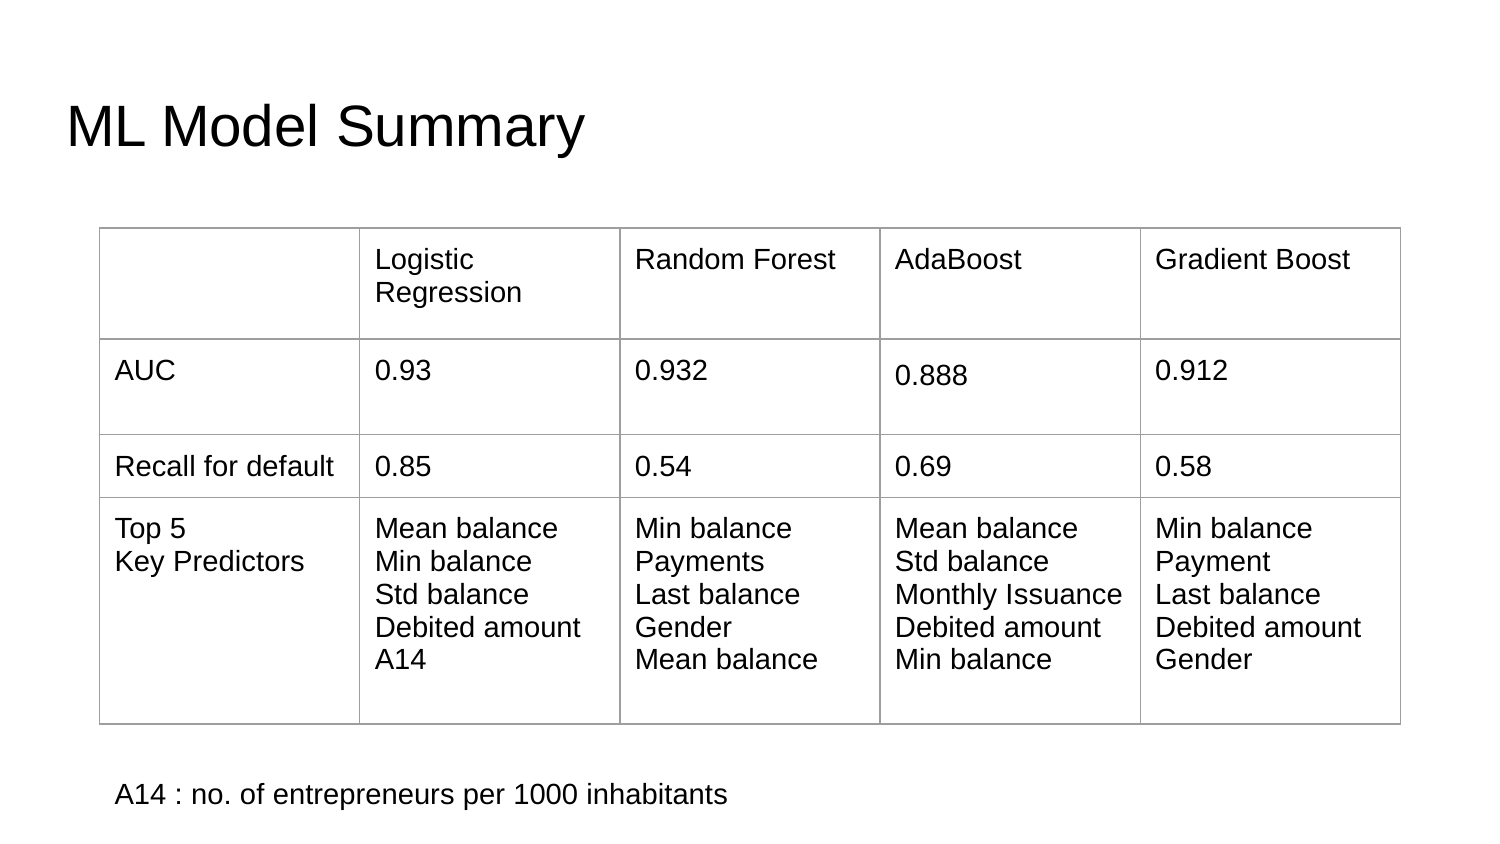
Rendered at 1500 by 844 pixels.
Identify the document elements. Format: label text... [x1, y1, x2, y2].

table_cell 0.69 [881, 435, 1140, 497]
table_header Gradient Boost [1141, 229, 1400, 338]
table_cell 0.58 [1141, 435, 1400, 497]
table_cell Recall for default [100, 435, 359, 497]
table_cell 0.888 [881, 340, 1140, 434]
title ML Model Summary [51, 72, 1449, 167]
table_cell Top 5 Key Predictors [100, 498, 359, 723]
table_header Random Forest [621, 229, 879, 338]
table_header AdaBoost [881, 229, 1140, 338]
table_cell 0.932 [621, 340, 879, 434]
table_cell Mean balance Std balance Monthly Issuance Debited amount Min balance [881, 498, 1140, 723]
table_cell AUC [100, 340, 359, 434]
table_cell 0.93 [360, 340, 619, 434]
table_header [100, 229, 359, 338]
table_cell Mean balance Min balance Std balance Debited amount A14 [360, 498, 619, 723]
table_cell Min balance Payment Last balance Debited amount Gender [1141, 498, 1400, 723]
table_header Logistic Regression [360, 229, 619, 338]
table_cell Min balance Payments Last balance Gender Mean balance [621, 498, 879, 723]
table_cell 0.85 [360, 435, 619, 497]
table_cell 0.54 [621, 435, 879, 497]
text_box A14 : no. of entrepreneurs per 1000 inhabitants [99, 754, 803, 805]
table_cell 0.912 [1141, 340, 1400, 434]
